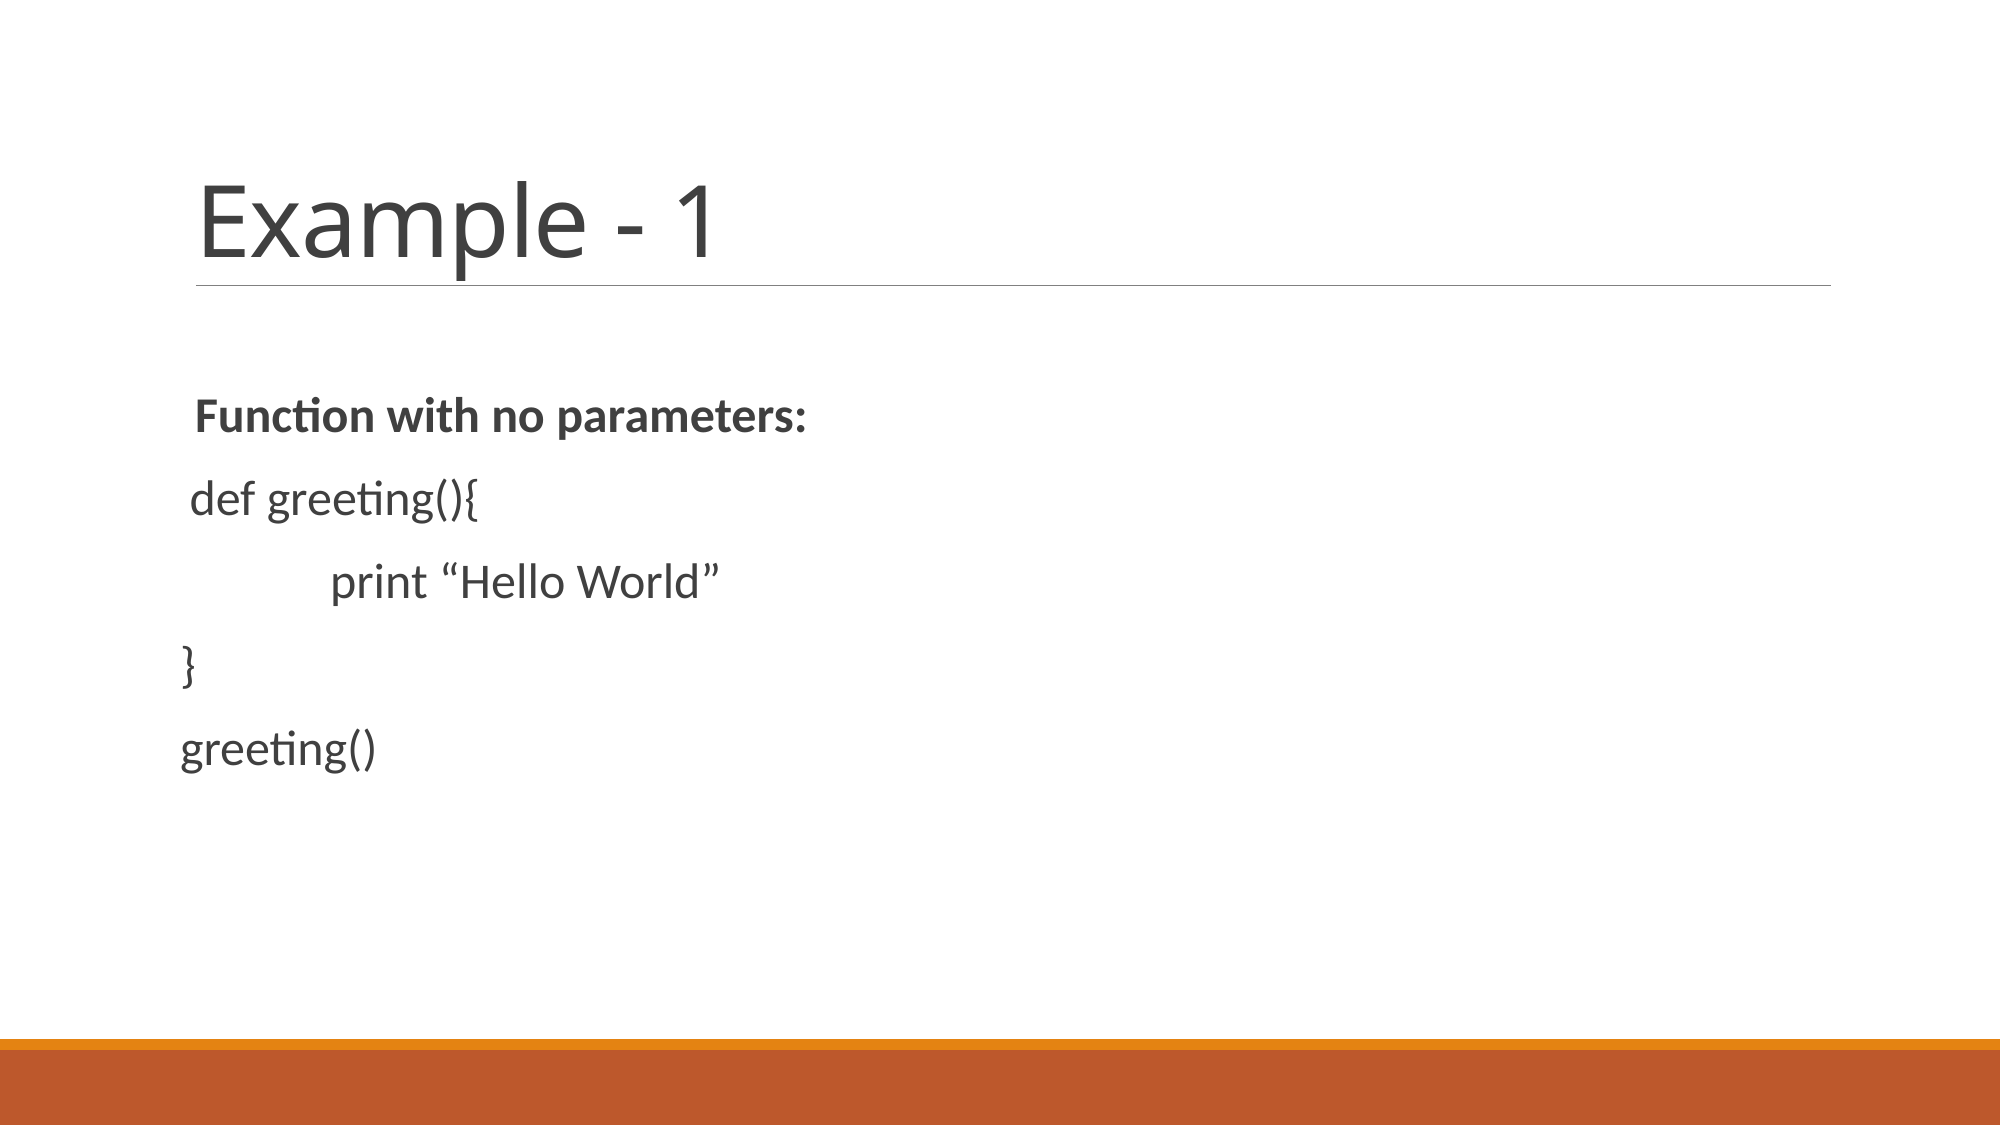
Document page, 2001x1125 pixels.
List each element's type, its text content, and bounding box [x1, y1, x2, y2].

list Function with no parameters: def greeting(){ print “Hello World” } greeting() [180, 302, 1830, 963]
title Example - 1 [180, 47, 1830, 285]
